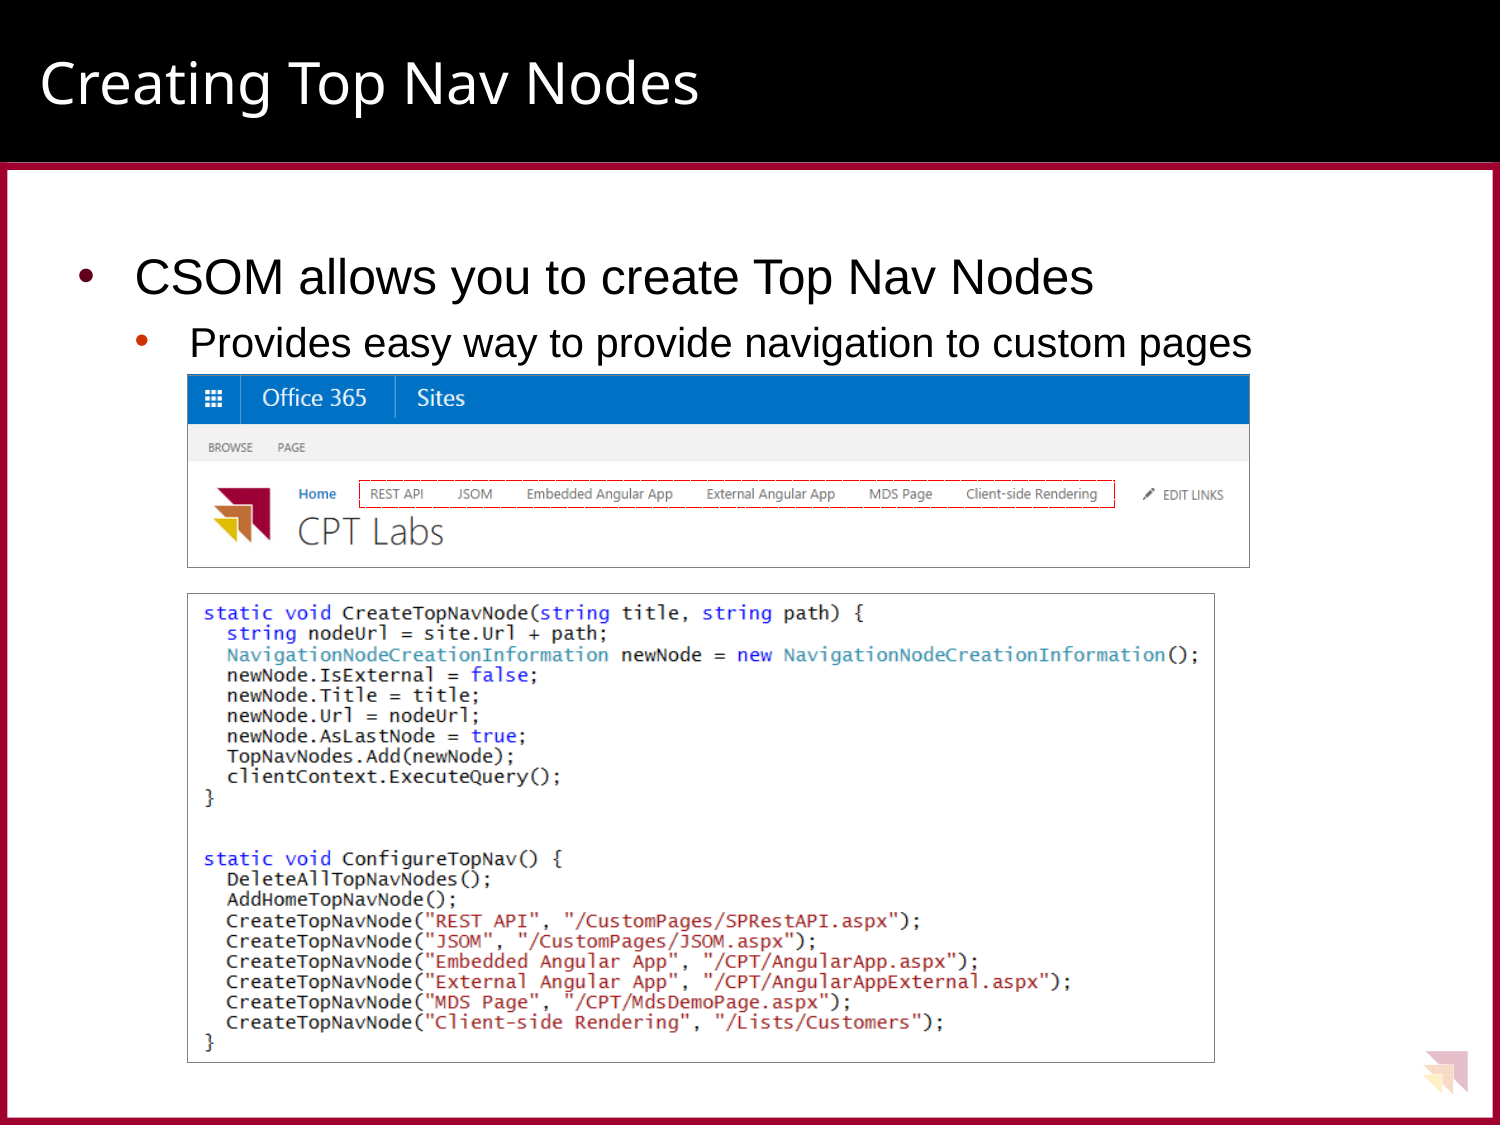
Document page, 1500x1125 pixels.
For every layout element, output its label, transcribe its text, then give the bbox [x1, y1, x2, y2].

title Creating Top Nav Nodes [24, 12, 1438, 150]
picture [187, 592, 1215, 1063]
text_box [187, 374, 1251, 569]
list CSOM allows you to create Top Nav Nodes Provides easy way to provide navigation to custom pages [62, 237, 1438, 1088]
